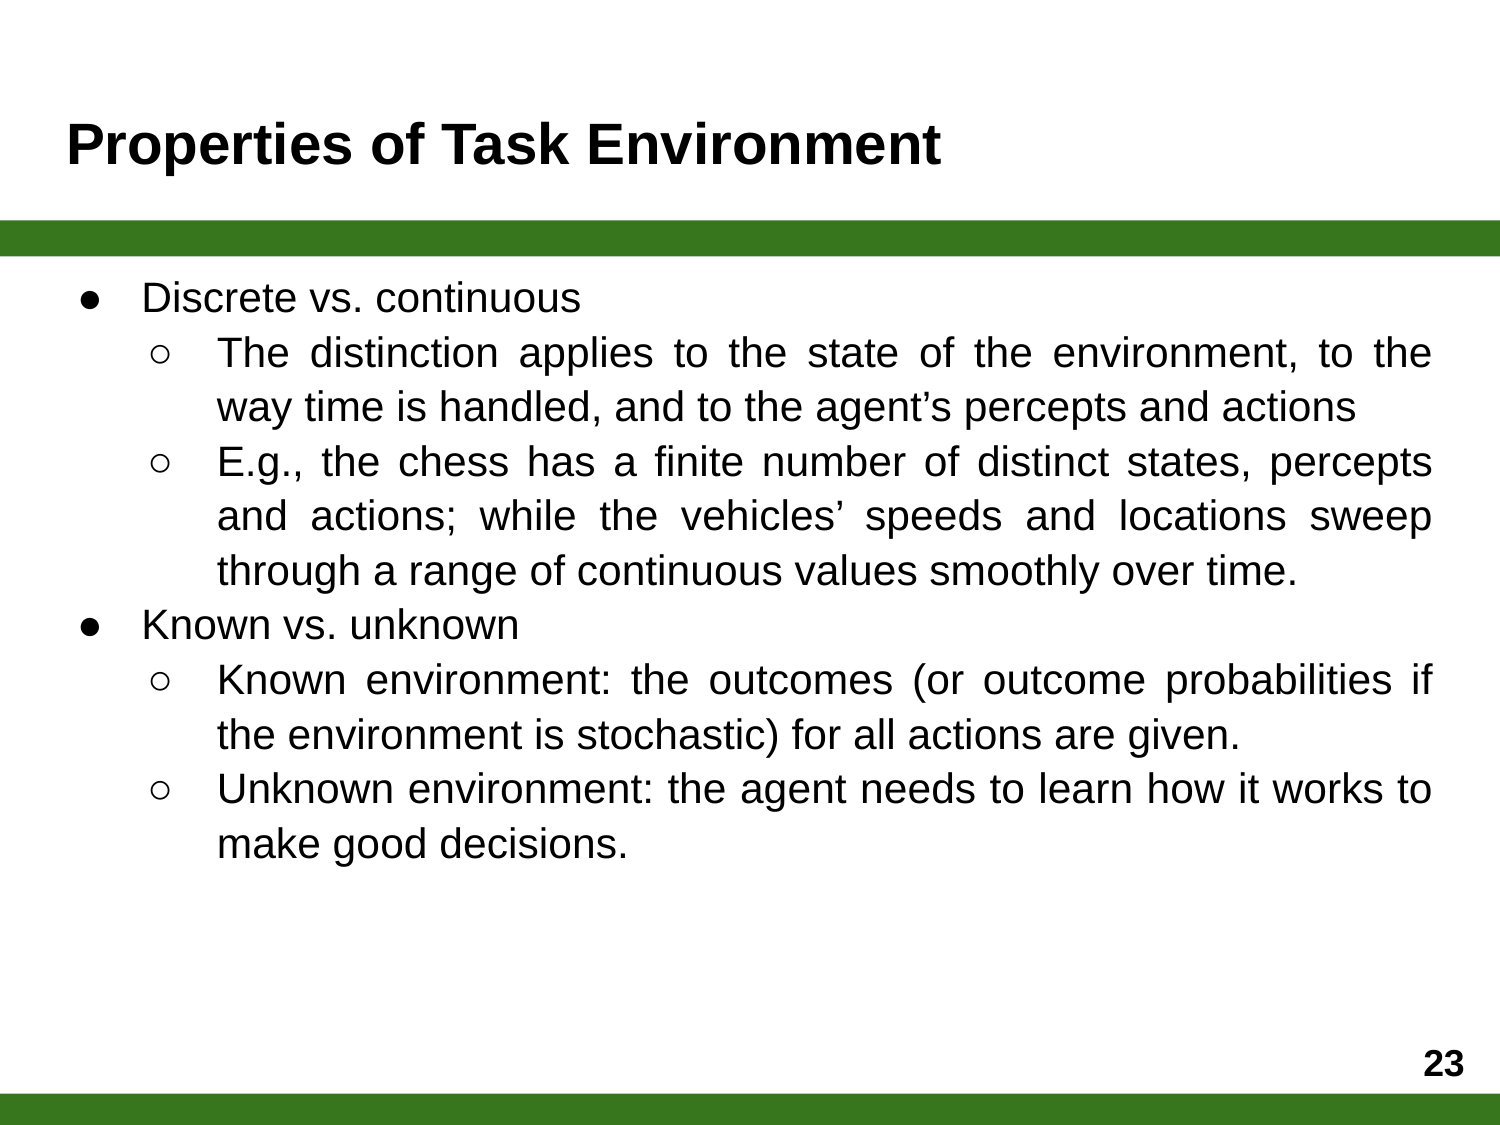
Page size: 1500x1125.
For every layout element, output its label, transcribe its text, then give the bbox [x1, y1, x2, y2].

slide_number ‹#› [1389, 1019, 1480, 1106]
title Properties of Task Environment [51, 97, 1449, 223]
list Discrete vs. continuous The distinction applies to the state of the environment, to the way time is handled, and to the agent’s percepts and actions E.g., the chess has a finite number of distinct states, percepts and actions; while the vehicles’ speeds and locations sweep through a range of continuous values smoothly over time. Known vs. unknown Known environment: the outcomes (or outcome probabilities if the environment is stochastic) for all actions are given. Unknown environment: the agent needs to learn how it works to make good decisions. [51, 252, 1449, 1000]
